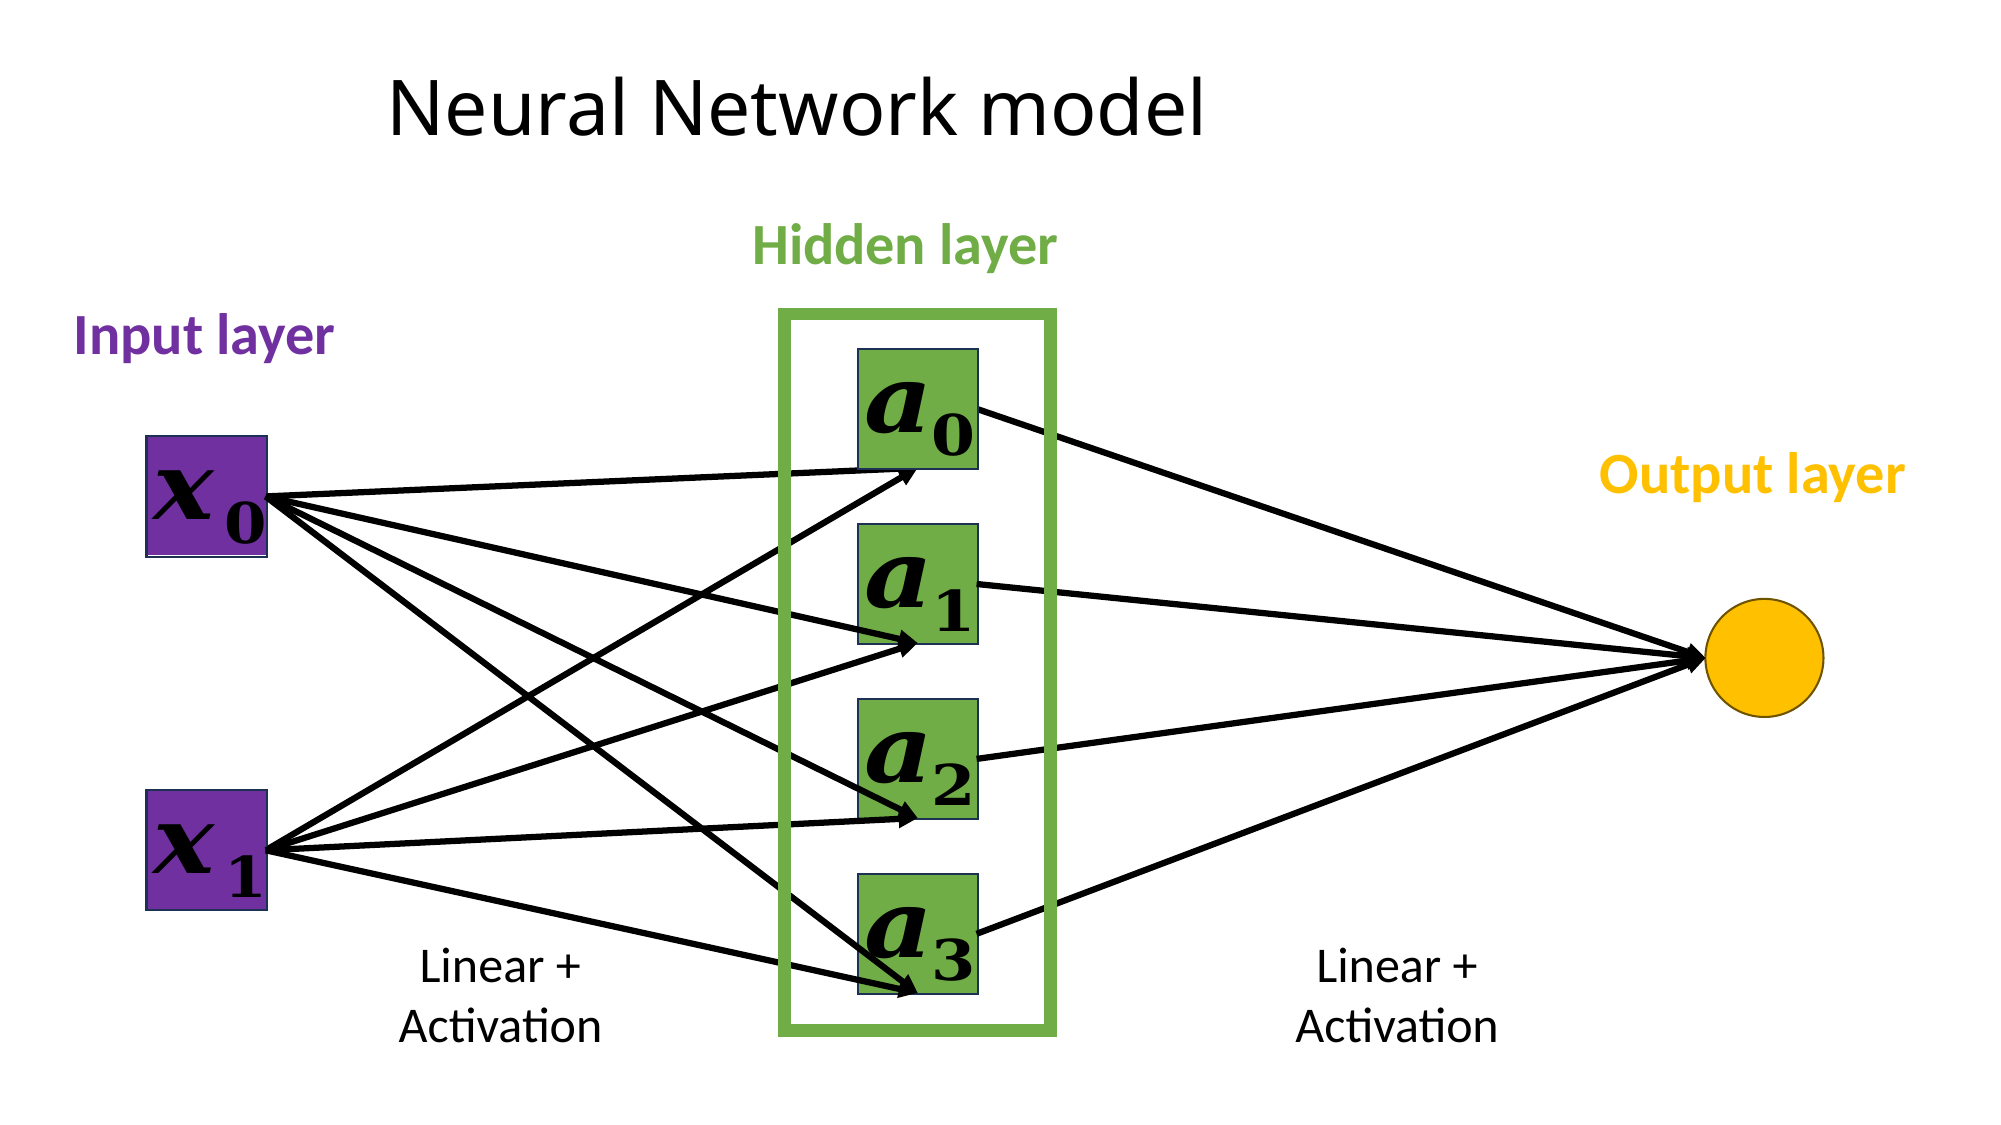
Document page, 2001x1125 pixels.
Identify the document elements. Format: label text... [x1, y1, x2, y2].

text_box [784, 993, 1051, 1032]
title Neural Network model [371, 32, 1338, 190]
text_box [976, 657, 1706, 934]
text_box [784, 313, 1051, 349]
text_box Input layer [59, 288, 354, 374]
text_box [265, 496, 859, 934]
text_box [147, 349, 1824, 993]
text_box Output layer [1824, 427, 1925, 513]
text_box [976, 583, 1706, 657]
text_box Hidden layer [737, 198, 1098, 284]
text_box Linear + Activation [339, 993, 661, 1060]
text_box Linear + Activation [1264, 993, 1530, 1061]
